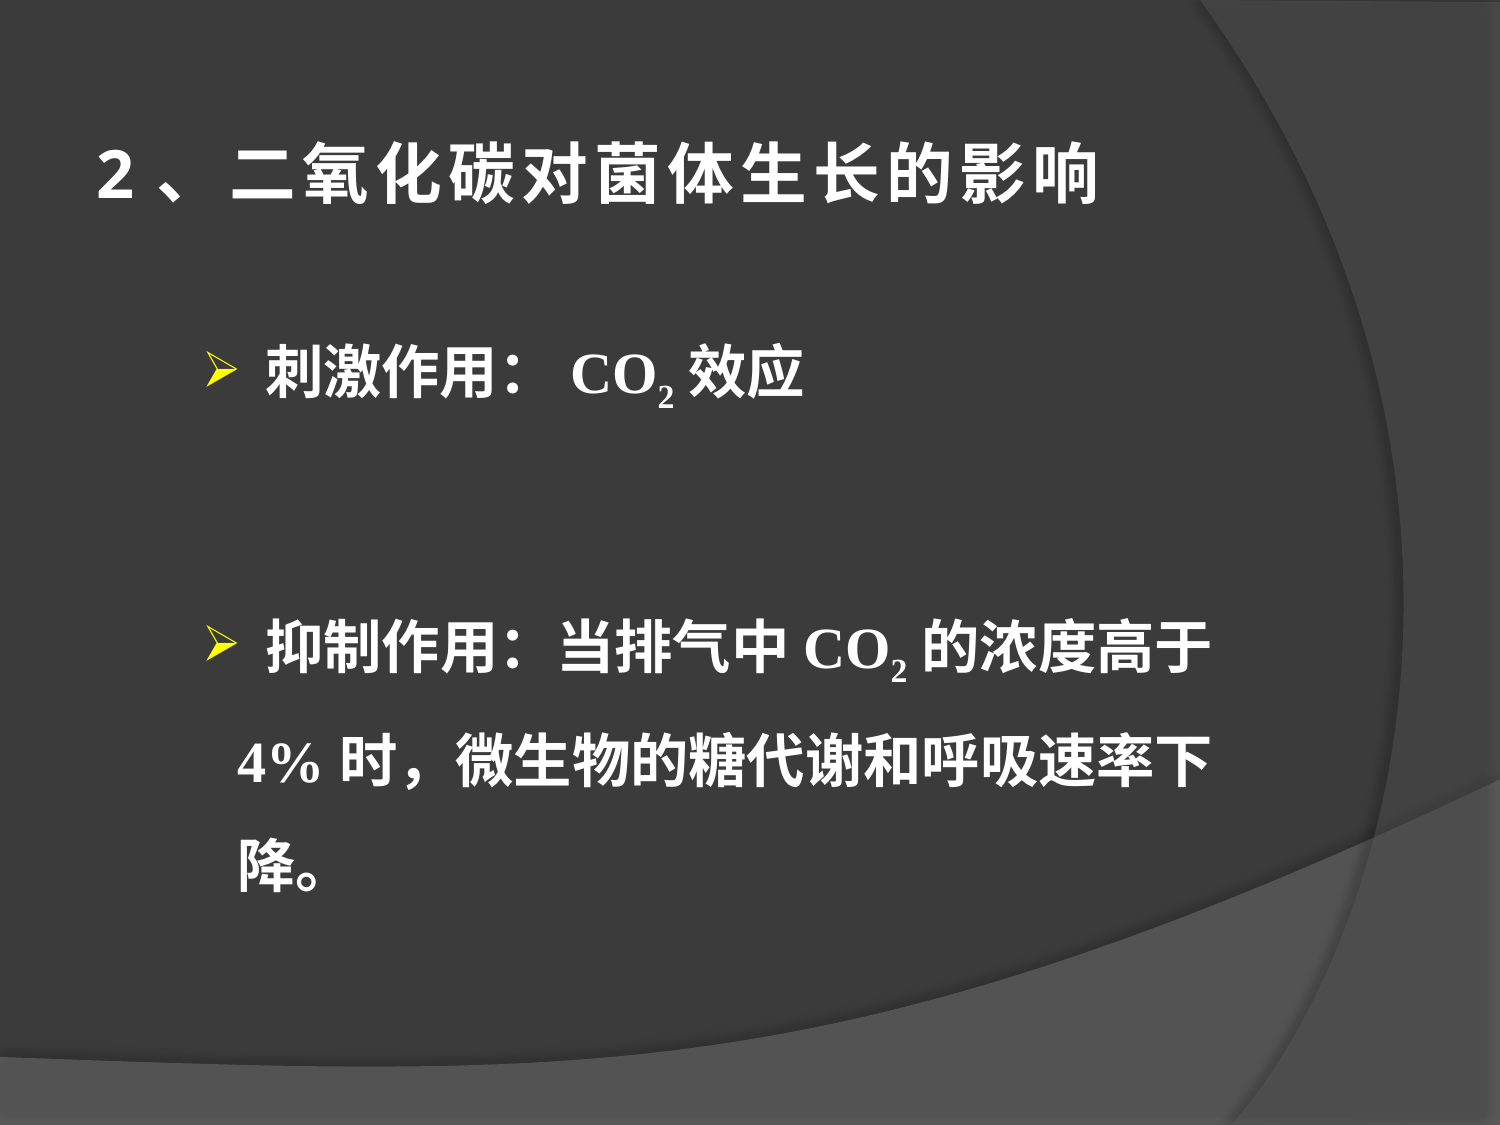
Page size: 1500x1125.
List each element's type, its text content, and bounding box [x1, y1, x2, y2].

title 2、二氧化碳对菌体生长的影响 [88, 113, 1186, 230]
text_box 抑制作用：当排气中CO2的浓度高于4%时，微生物的糖代谢和呼吸速率下降。 [187, 562, 1306, 907]
text_box 刺激作用：CO2效应 [187, 328, 1046, 423]
